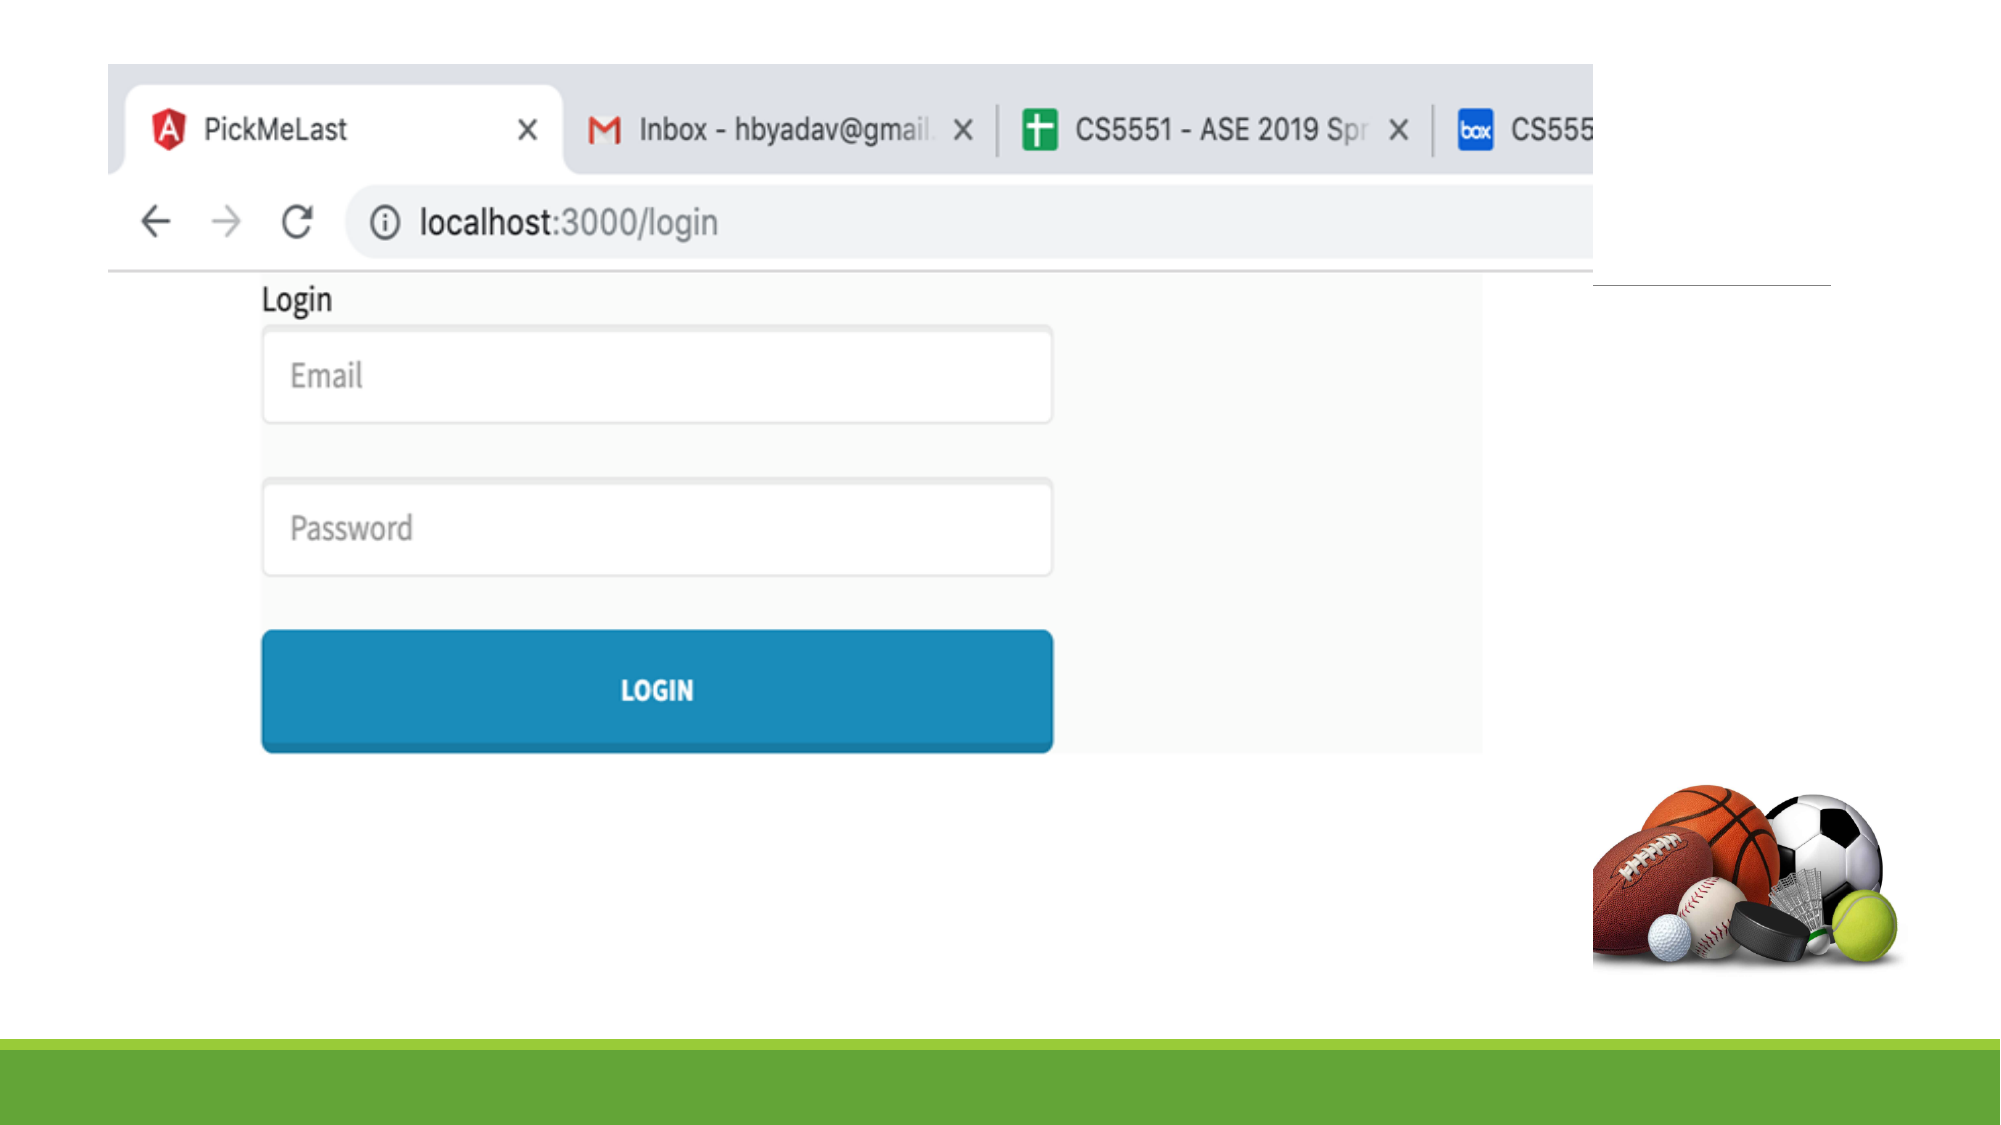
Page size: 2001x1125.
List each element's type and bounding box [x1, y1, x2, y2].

picture [107, 63, 1593, 980]
list [1601, 754, 1909, 980]
